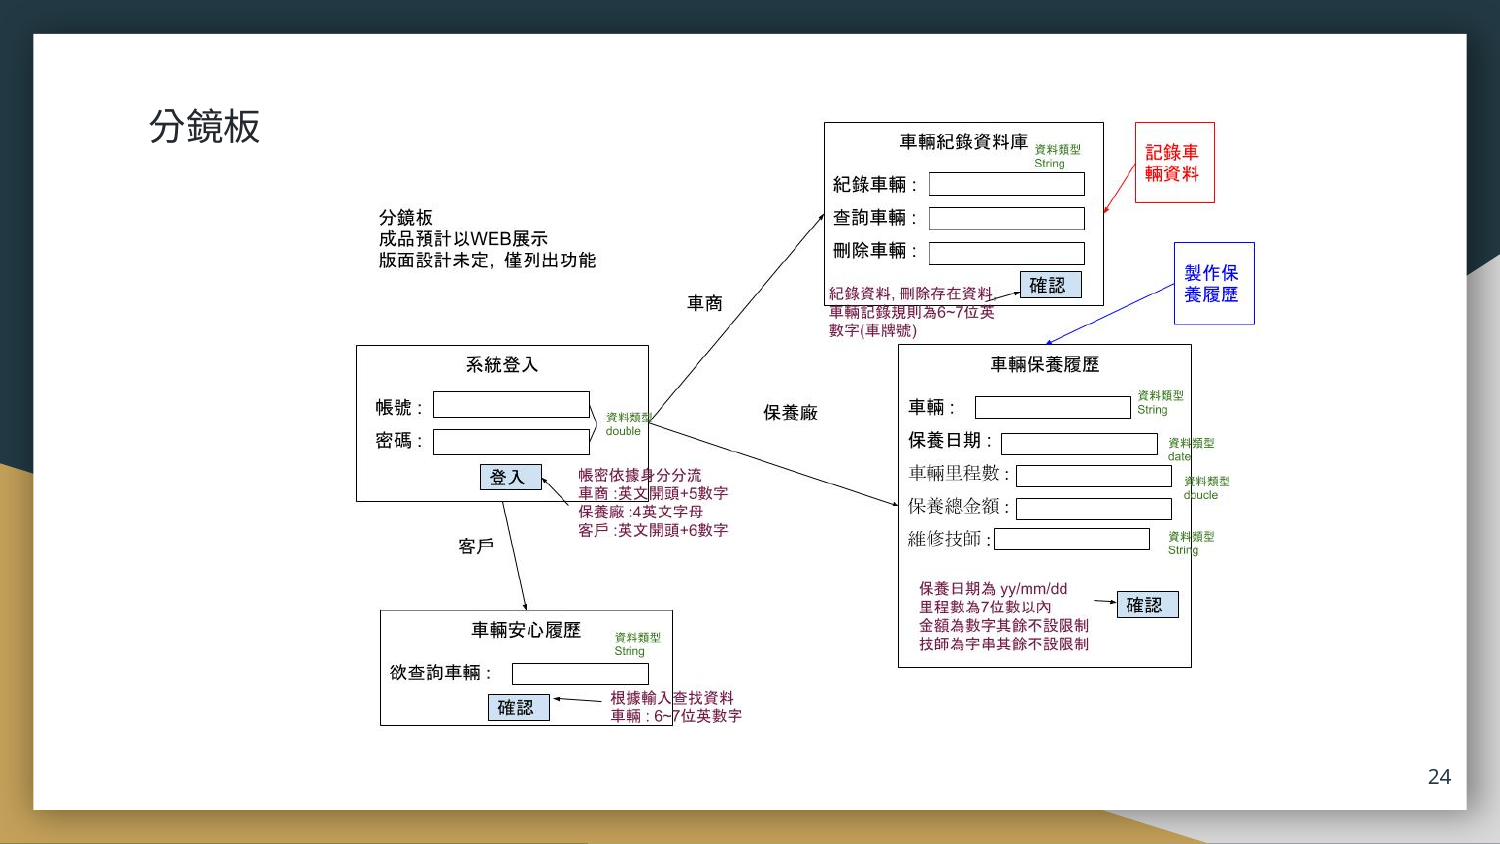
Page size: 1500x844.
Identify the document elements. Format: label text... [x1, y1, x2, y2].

picture [330, 71, 1262, 770]
text_box 分鏡板 [134, 95, 325, 156]
slide_number 24 [1376, 745, 1467, 810]
